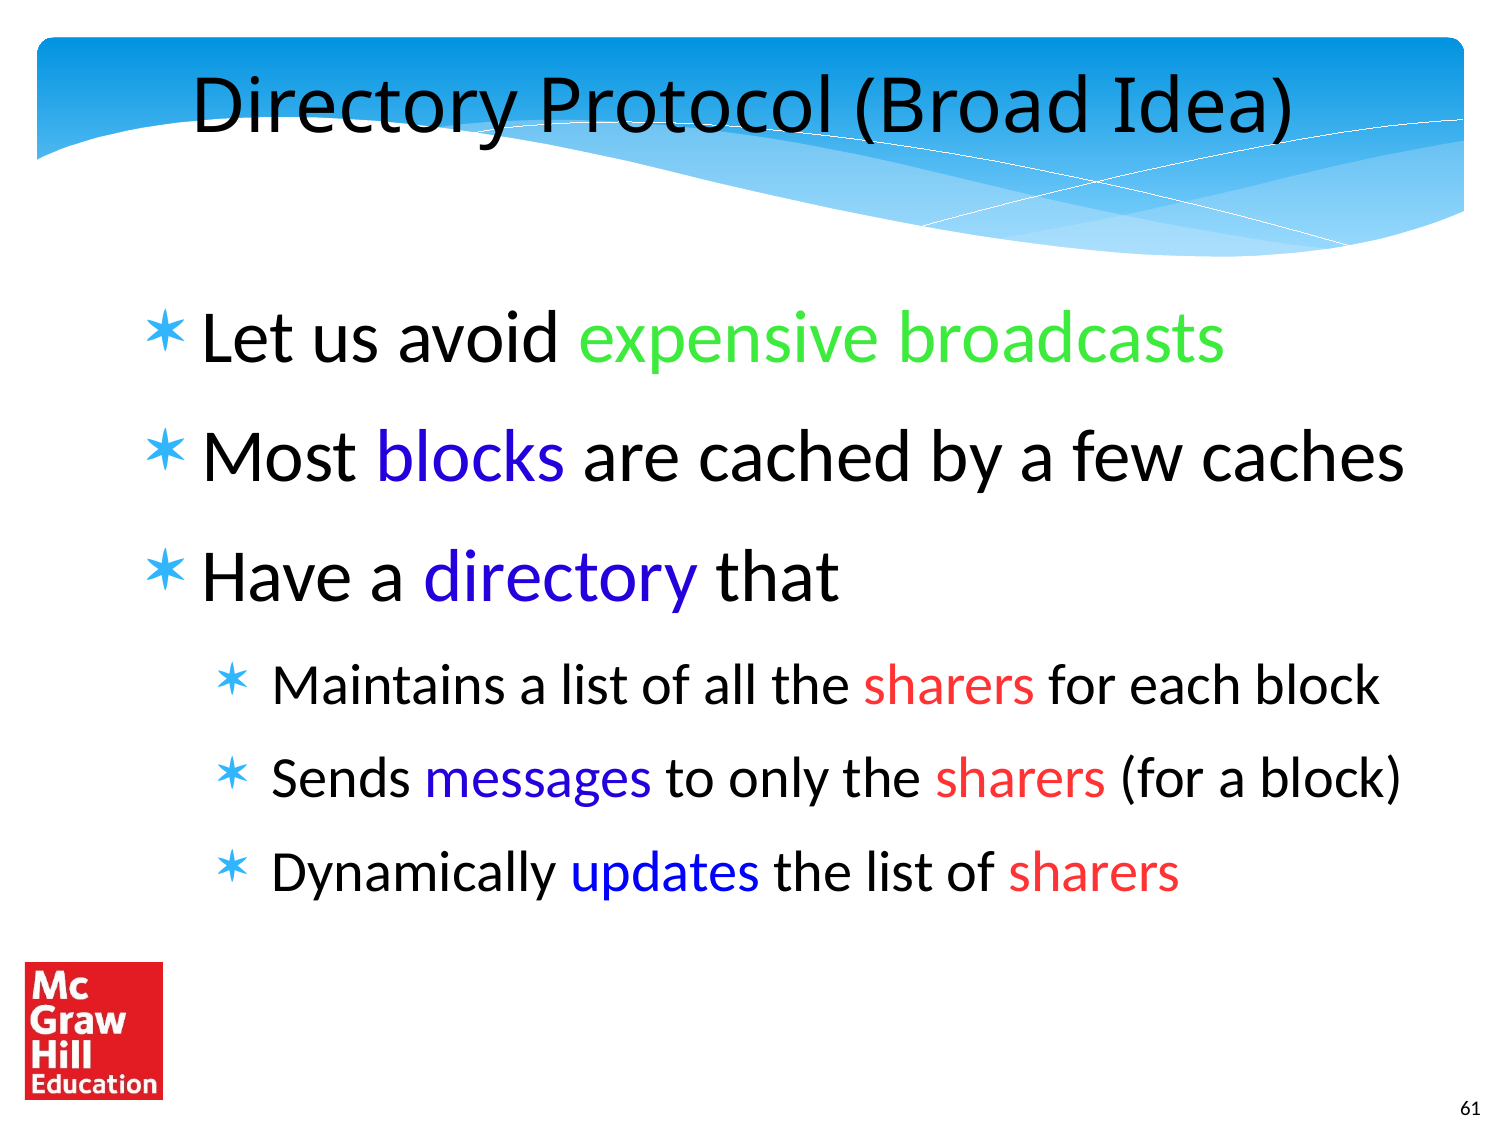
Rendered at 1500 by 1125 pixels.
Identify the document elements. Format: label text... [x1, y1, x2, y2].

title Directory Protocol (Broad Idea) [133, 24, 1350, 179]
list Let us avoid expensive broadcasts Most blocks are cached by a few caches Have a directory that Maintains a list of all the sharers for each block Sends messages to only the sharers (for a block) Dynamically updates the list of sharers [130, 287, 1450, 1050]
picture [24, 962, 163, 1100]
